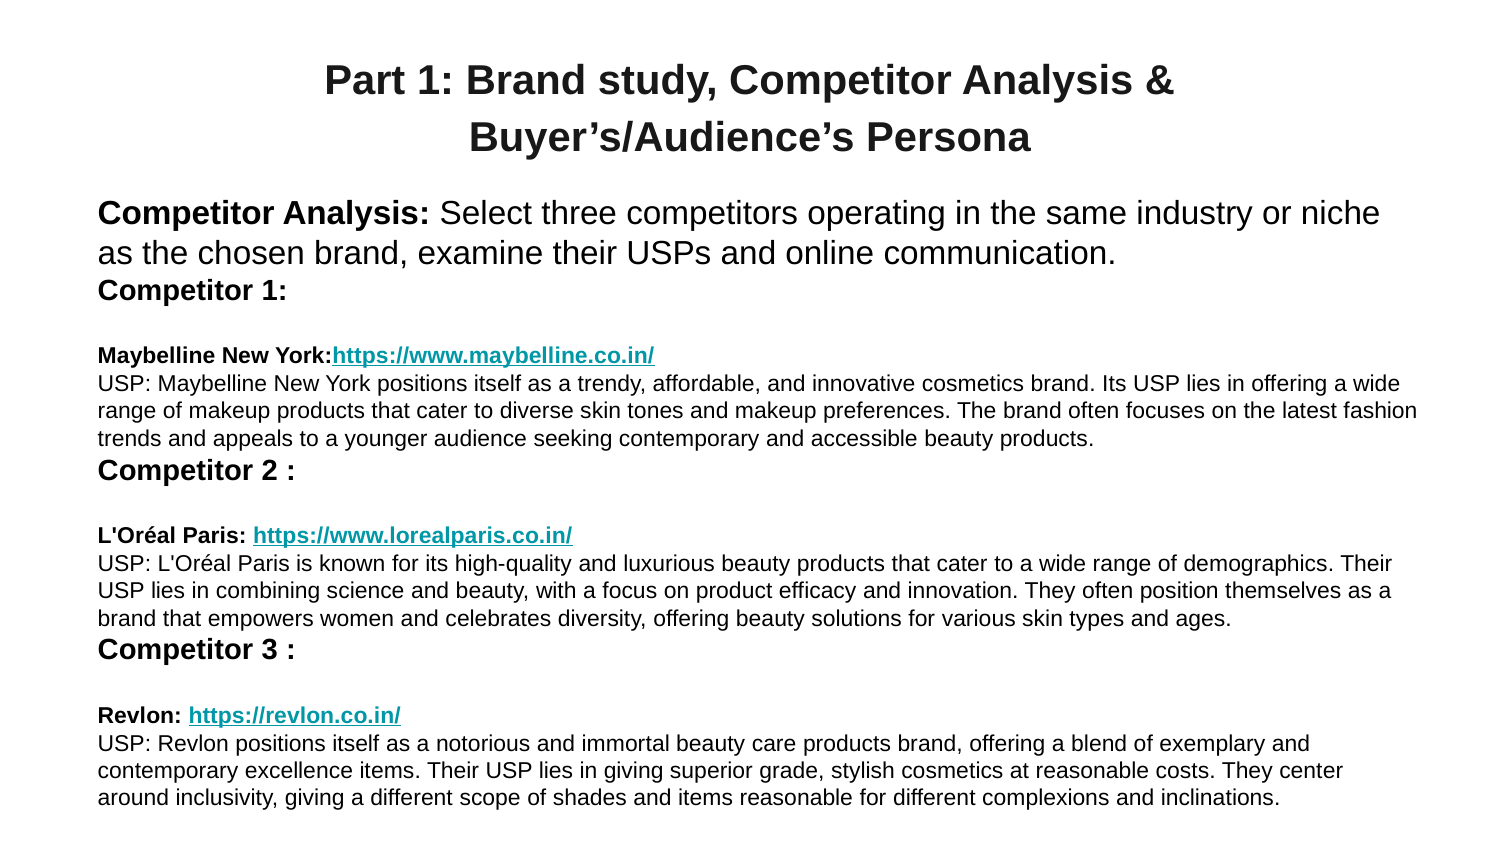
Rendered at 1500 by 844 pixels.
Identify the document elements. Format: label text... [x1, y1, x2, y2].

text_box Competitor Analysis: Select three competitors operating in the same industry or niche as the chosen brand, examine their USPs and online communication. Competitor 1: Maybelline New York:https://www.maybelline.co.in/ USP: Maybelline New York positions itself as a trendy, affordable, and innovative cosmetics brand. Its USP lies in offering a wide range of makeup products that cater to diverse skin tones and makeup preferences. The brand often focuses on the latest fashion trends and appeals to a younger audience seeking contemporary and accessible beauty products. Competitor 2 : L'Oréal Paris: https://www.lorealparis.co.in/ USP: L'Oréal Paris is known for its high-quality and luxurious beauty products that cater to a wide range of demographics. Their USP lies in combining science and beauty, with a focus on product efficacy and innovation. They often position themselves as a brand that empowers women and celebrates diversity, offering beauty solutions for various skin types and ages. Competitor 3 : Revlon: https://revlon.co.in/ USP: Revlon positions itself as a notorious and immortal beauty care products brand, offering a blend of exemplary and contemporary excellence items. Their USP lies in giving superior grade, stylish cosmetics at reasonable costs. They center around inclusivity, giving a different scope of shades and items reasonable for different complexions and inclinations. [59, 176, 1437, 819]
text_box Part 1: Brand study, Competitor Analysis & Buyer’s/Audience’s Persona [125, 29, 1375, 175]
